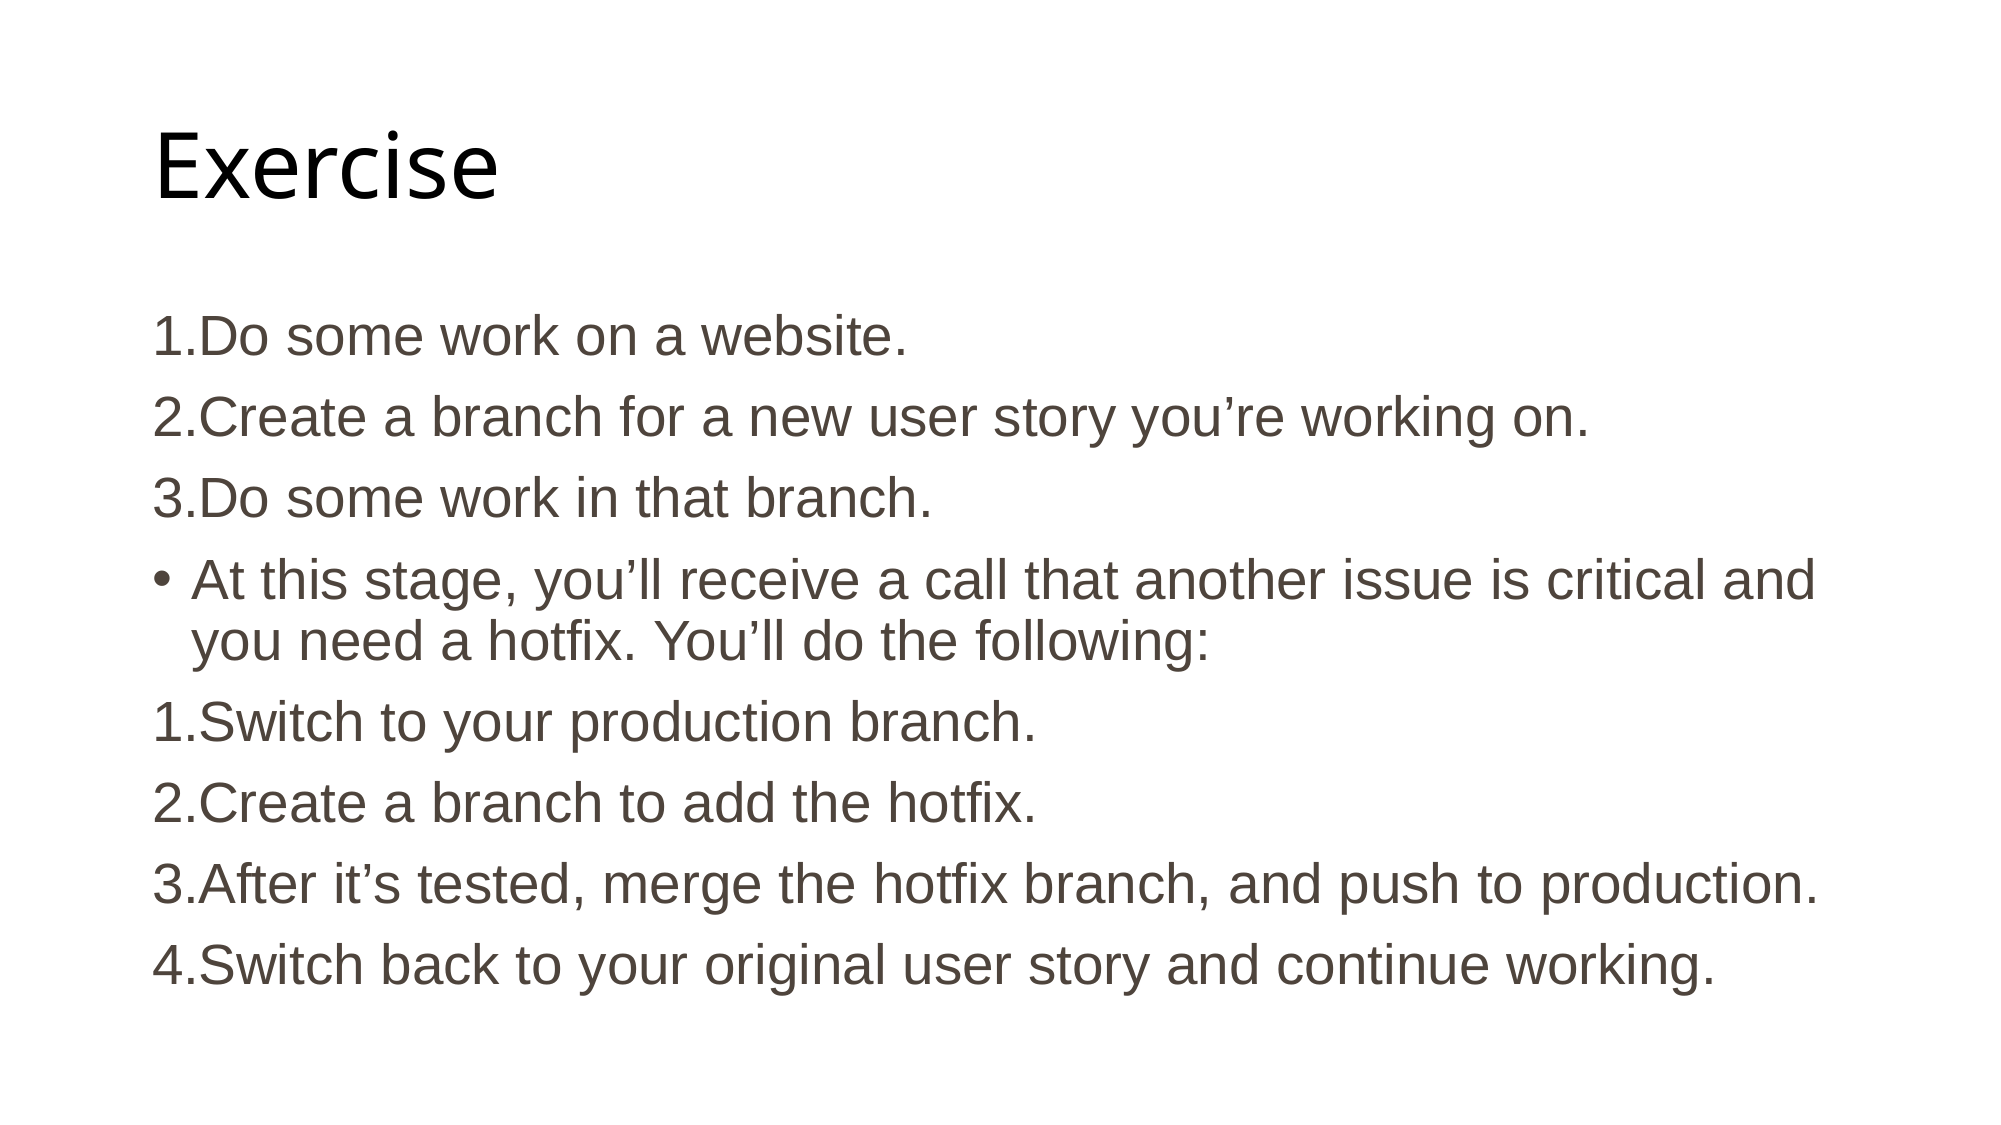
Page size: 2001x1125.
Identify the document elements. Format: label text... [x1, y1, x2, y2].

list Do some work on a website. Create a branch for a new user story you’re working on. Do some work in that branch. At this stage, you’ll receive a call that another issue is critical and you need a hotfix. You’ll do the following: Switch to your production branch. Create a branch to add the hotfix. After it’s tested, merge the hotfix branch, and push to production. Switch back to your original user story and continue working. [137, 299, 1863, 1014]
title Exercise [137, 59, 1863, 278]
